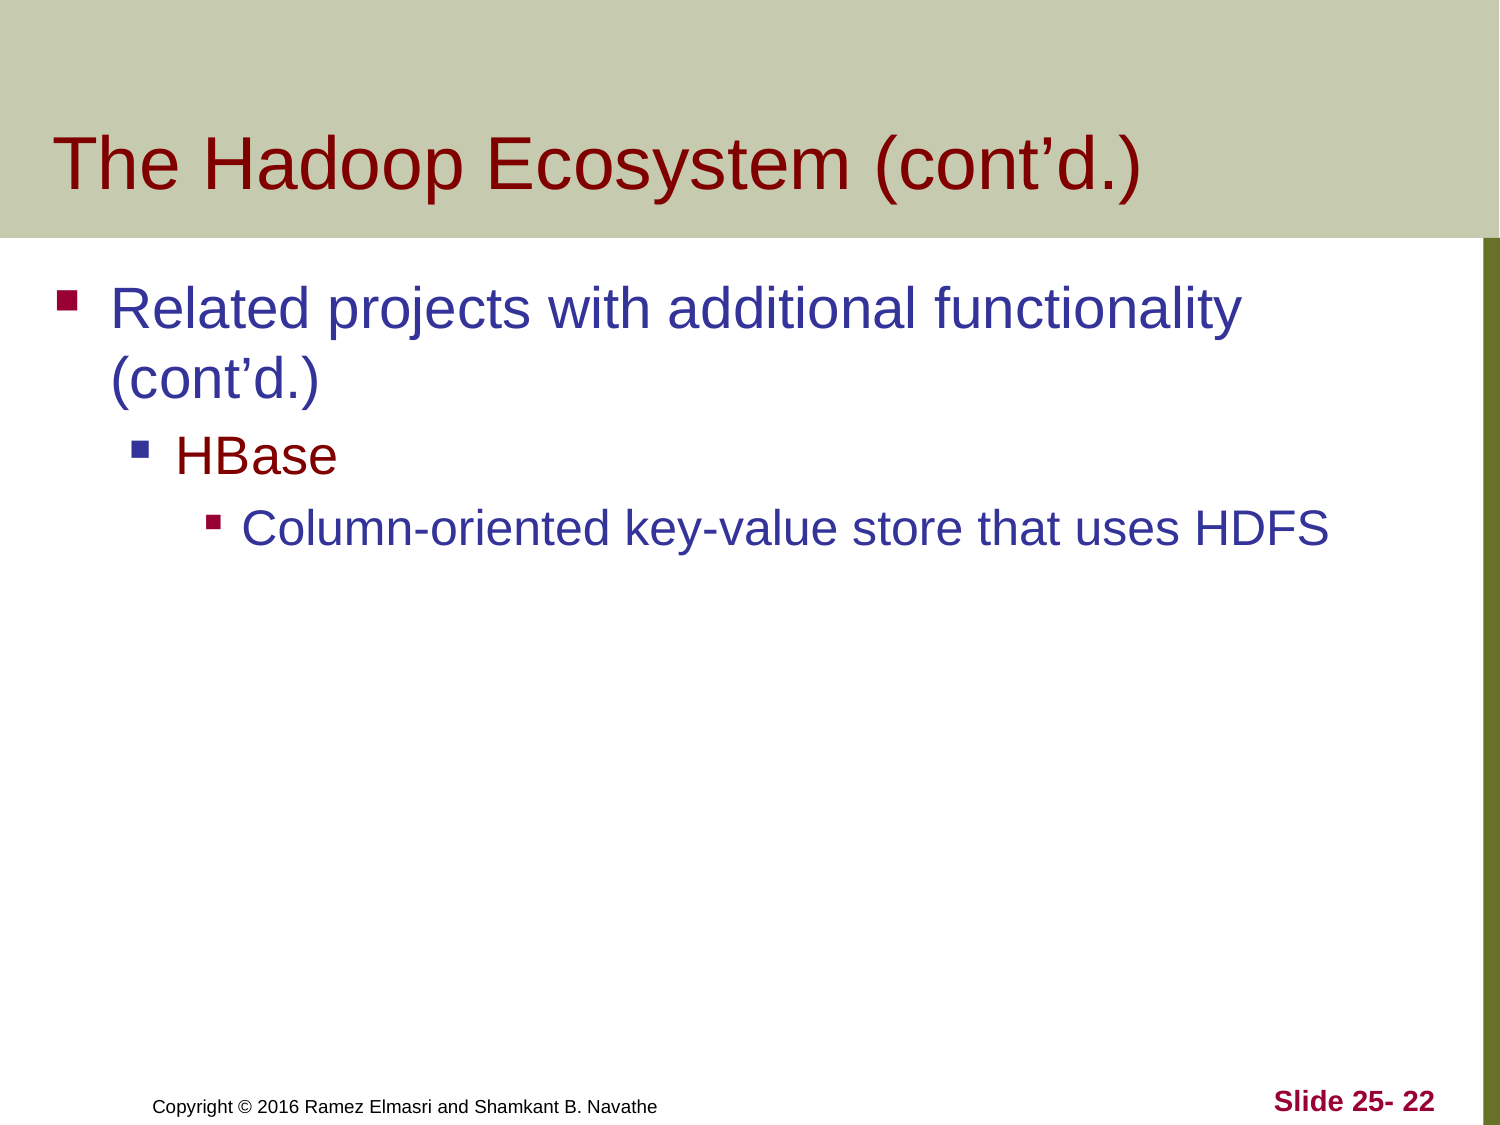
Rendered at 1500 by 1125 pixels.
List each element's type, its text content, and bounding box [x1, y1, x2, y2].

text_box Slide 25- 1 [1137, 1050, 1450, 1125]
text_box The Hadoop Ecosystem (cont’d.) [37, 49, 1317, 213]
text_box Related projects with additional functionality (cont’d.) HBase Column-oriented key-value store that uses HDFS [39, 262, 1400, 1013]
